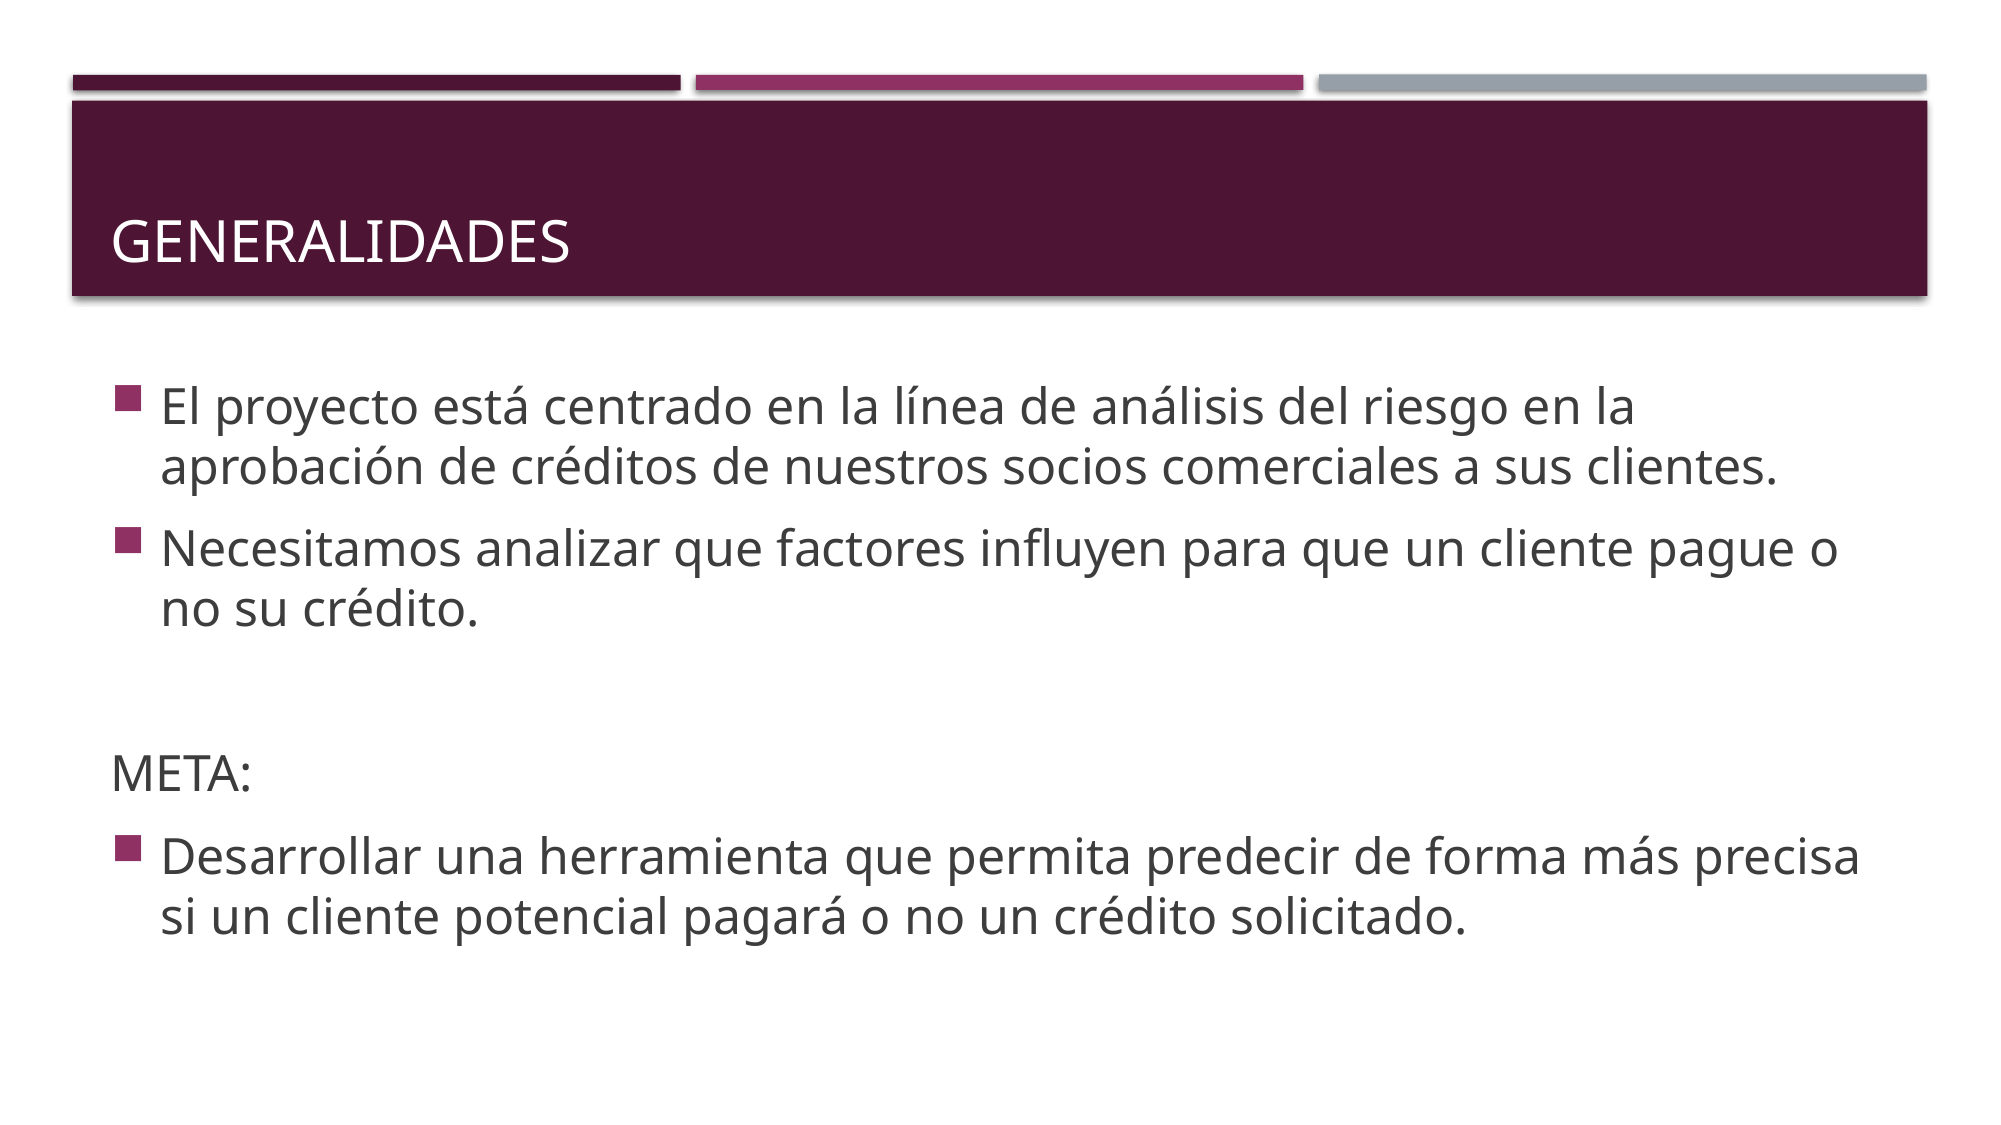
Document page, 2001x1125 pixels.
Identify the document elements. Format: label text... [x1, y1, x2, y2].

title generalidades [95, 115, 1905, 282]
list El proyecto está centrado en la línea de análisis del riesgo en la aprobación de créditos de nuestros socios comerciales a sus clientes. Necesitamos analizar que factores influyen para que un cliente pague o no su crédito. META: Desarrollar una herramienta que permita predecir de forma más precisa si un cliente potencial pagará o no un crédito solicitado. [95, 357, 1905, 962]
